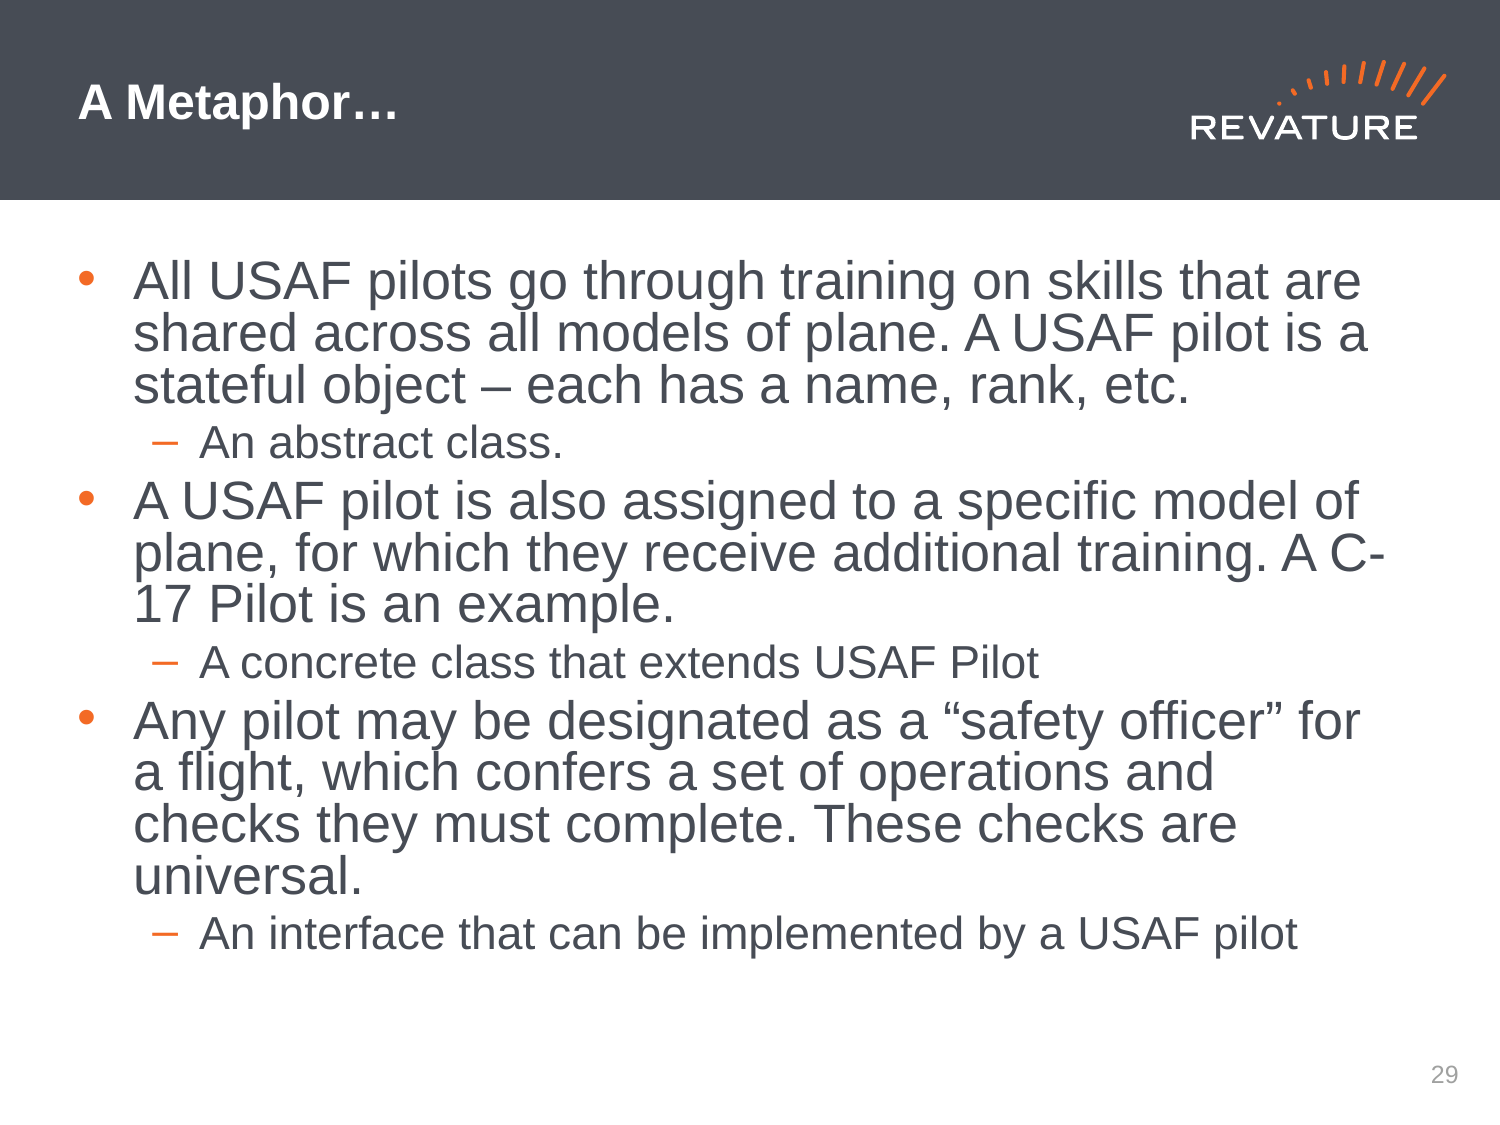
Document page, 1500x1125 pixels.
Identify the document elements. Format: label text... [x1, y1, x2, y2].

slide_number 28 [1332, 1043, 1474, 1104]
list All USAF pilots go through training on skills that are shared across all models of plane. A USAF pilot is a stateful object – each has a name, rank, etc. An abstract class. A USAF pilot is also assigned to a specific model of plane, for which they receive additional training. A C-17 Pilot is an example. A concrete class that extends USAF Pilot Any pilot may be designated as a “safety officer” for a flight, which confers a set of operations and checks they must complete. These checks are universal. An interface that can be implemented by a USAF pilot [62, 251, 1404, 997]
title A Metaphor… [62, 0, 1084, 200]
